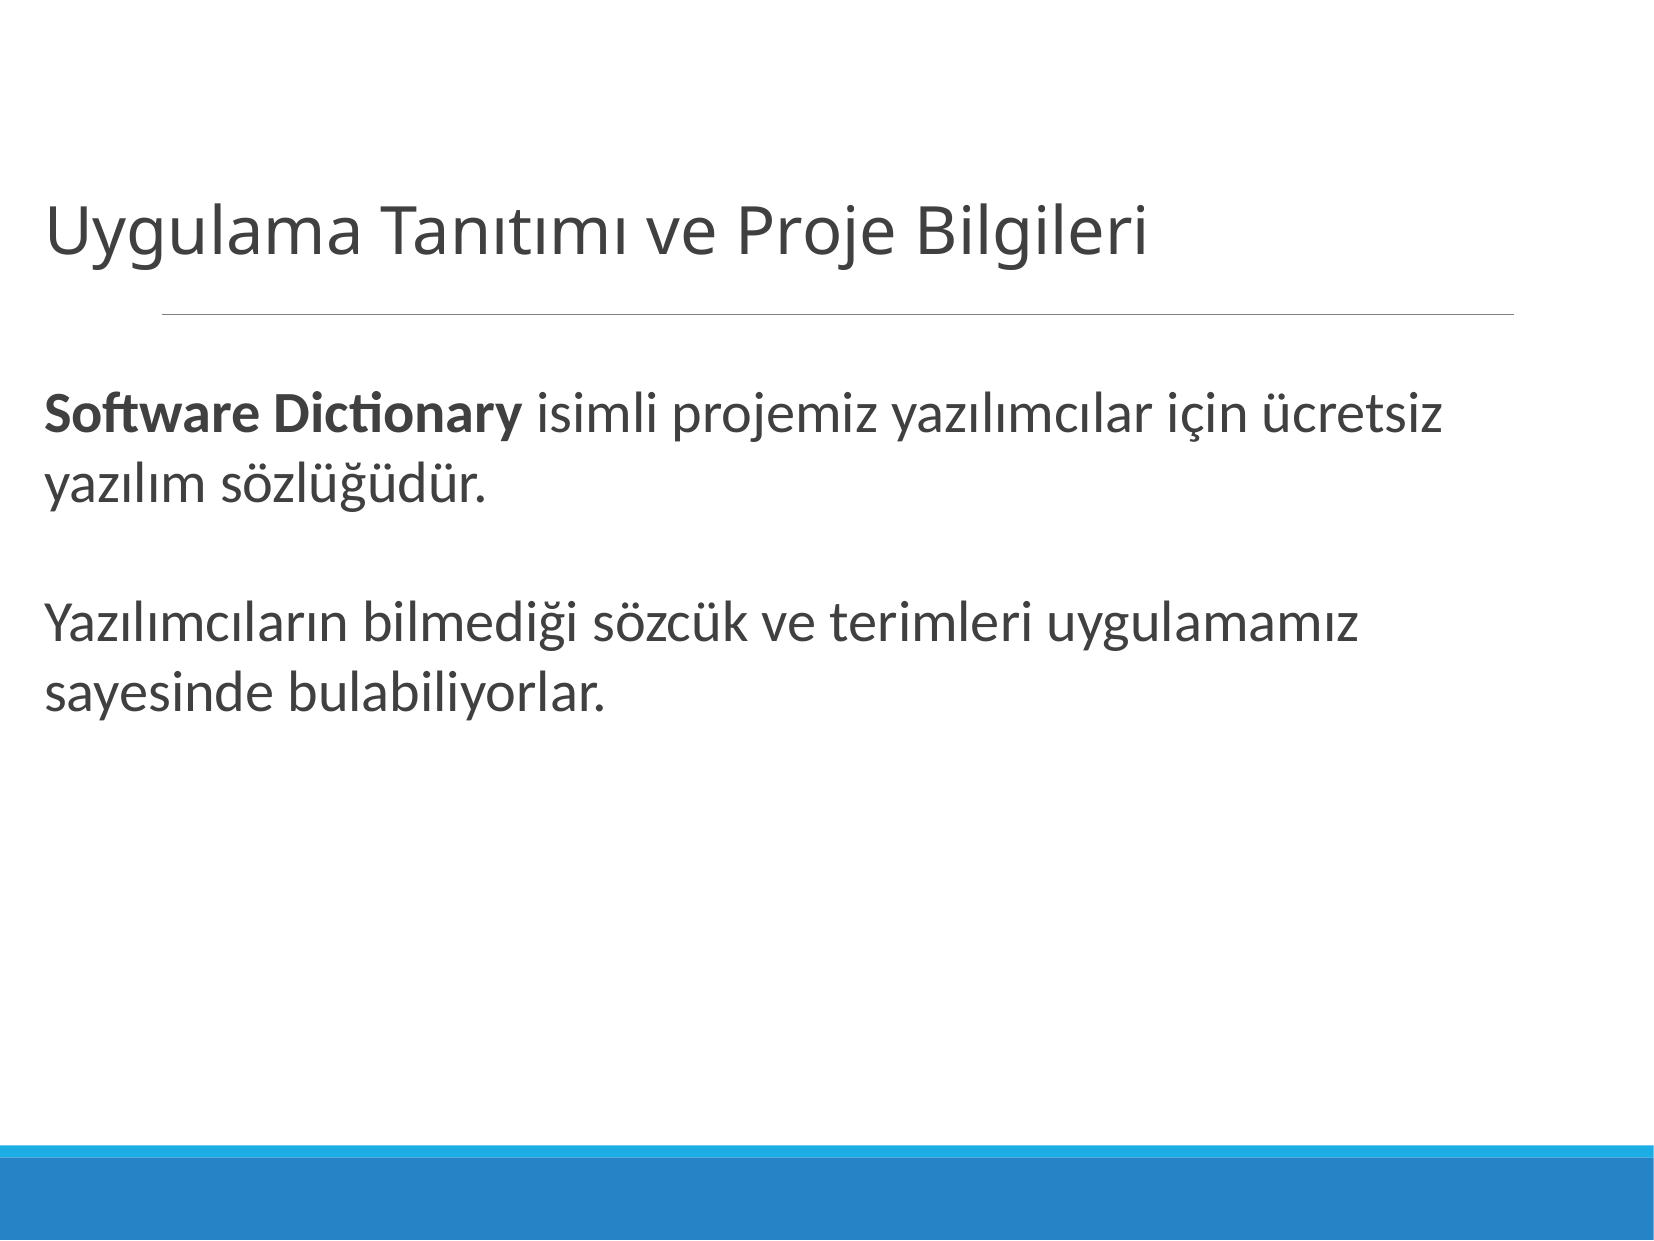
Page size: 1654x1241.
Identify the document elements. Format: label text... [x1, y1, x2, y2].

text_box Uygulama Tanıtımı ve Proje Bilgileri [44, 120, 1580, 269]
text_box Software Dictionary isimli projemiz yazılımcılar için ücretsiz yazılım sözlüğüdür. Yazılımcıların bilmediği sözcük ve terimleri uygulamamız sayesinde bulabiliyorlar. [44, 373, 1551, 1142]
